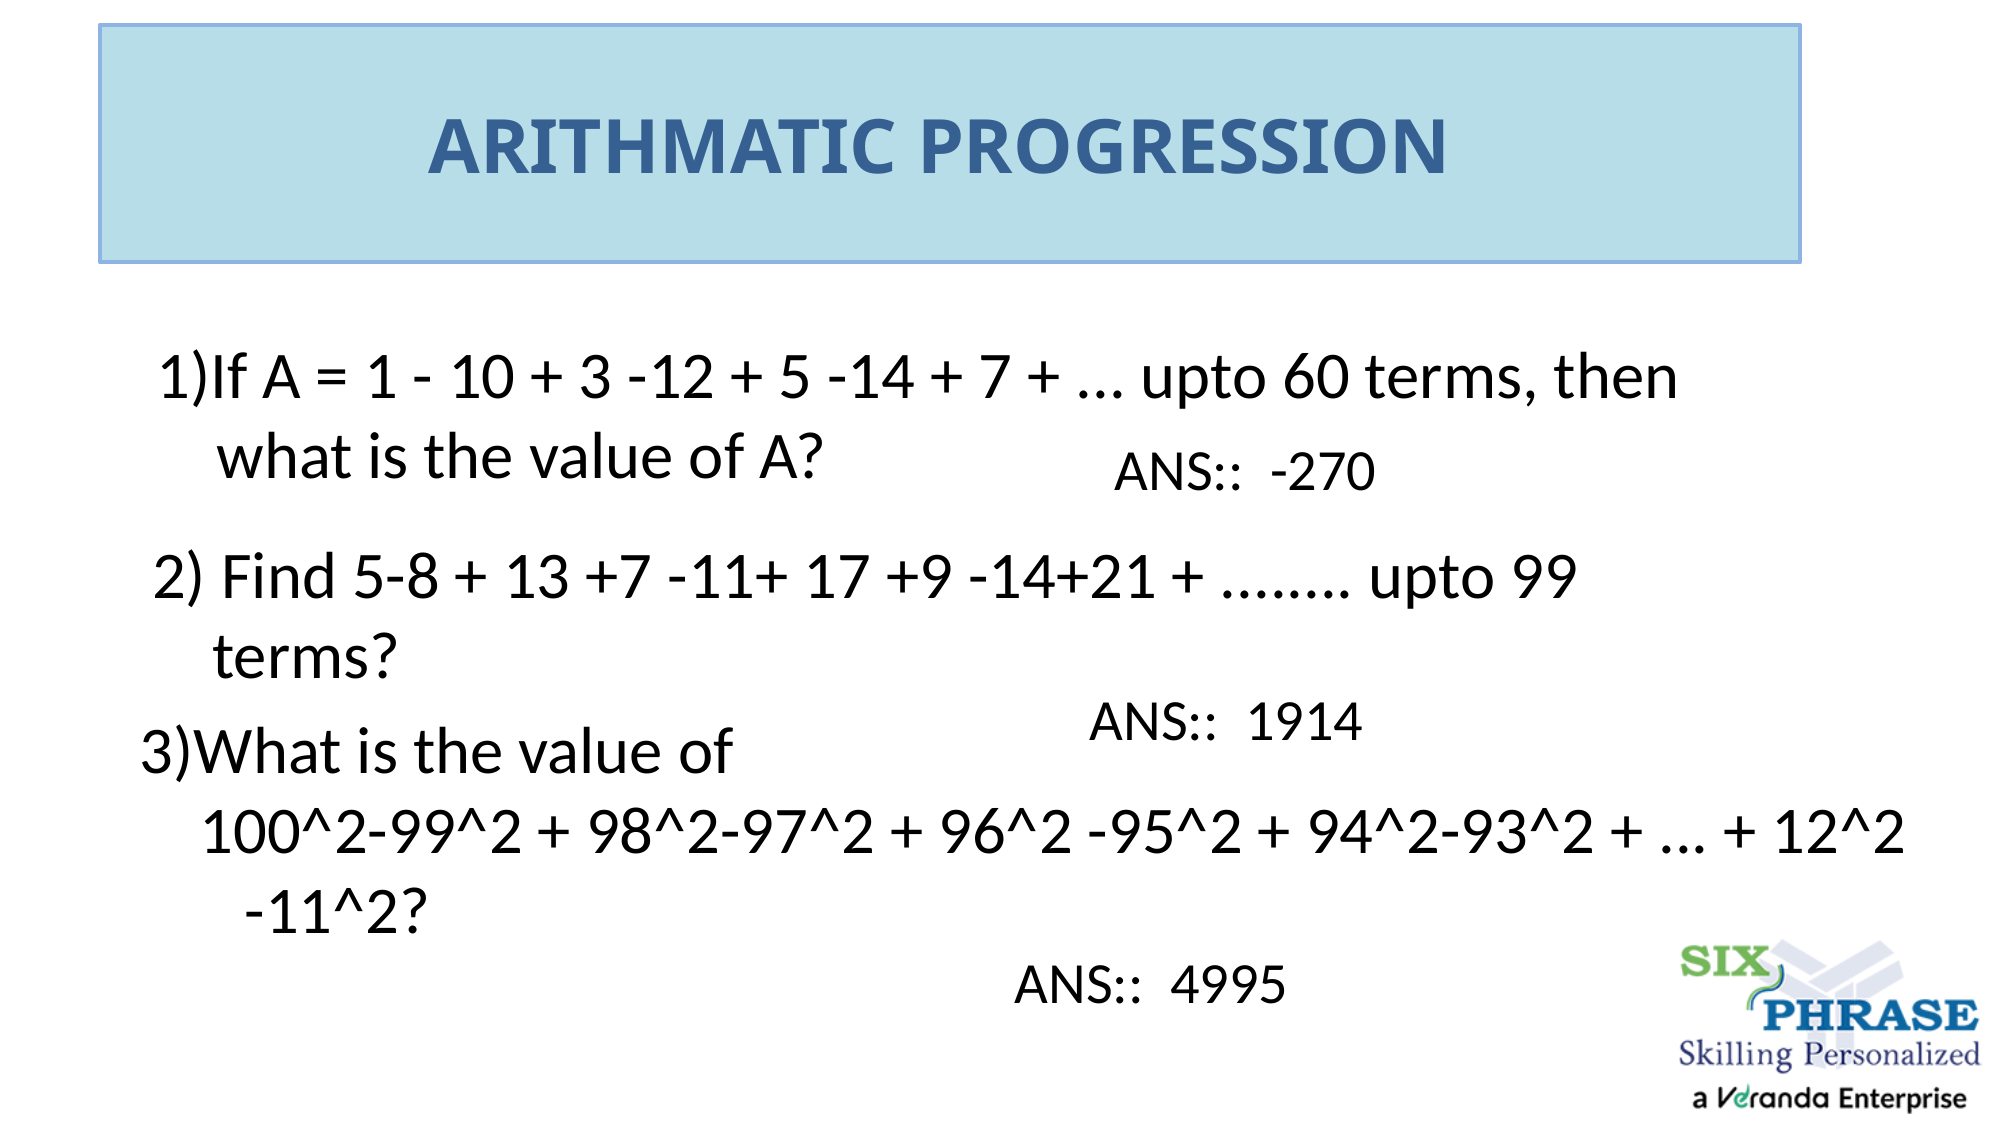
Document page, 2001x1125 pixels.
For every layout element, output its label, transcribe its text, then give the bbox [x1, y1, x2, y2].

text_box ANS:: -270 [1100, 425, 1738, 510]
text_box ARITHMATIC PROGRESSION [98, 23, 1802, 251]
text_box 3)What is the value of 100^2-99^2 + 98^2-97^2 + 96^2 -95^2 + 94^2-93^2 + ... + 12^2 -11^2? [124, 699, 2000, 955]
text_box 1)If A = 1 - 10 + 3 -12 + 5 -14 + 7 + ... upto 60 terms, then what is the value of A? [141, 324, 1696, 524]
text_box ANS:: 1914 [1074, 675, 1713, 760]
picture [1662, 924, 2000, 1125]
text_box [92, 251, 1908, 467]
text_box 2) Find 5-8 + 13 +7 -11+ 17 +9 -14+21 + ........ upto 99 terms? [137, 524, 1950, 699]
text_box ANS:: 4995 [999, 937, 1638, 1023]
